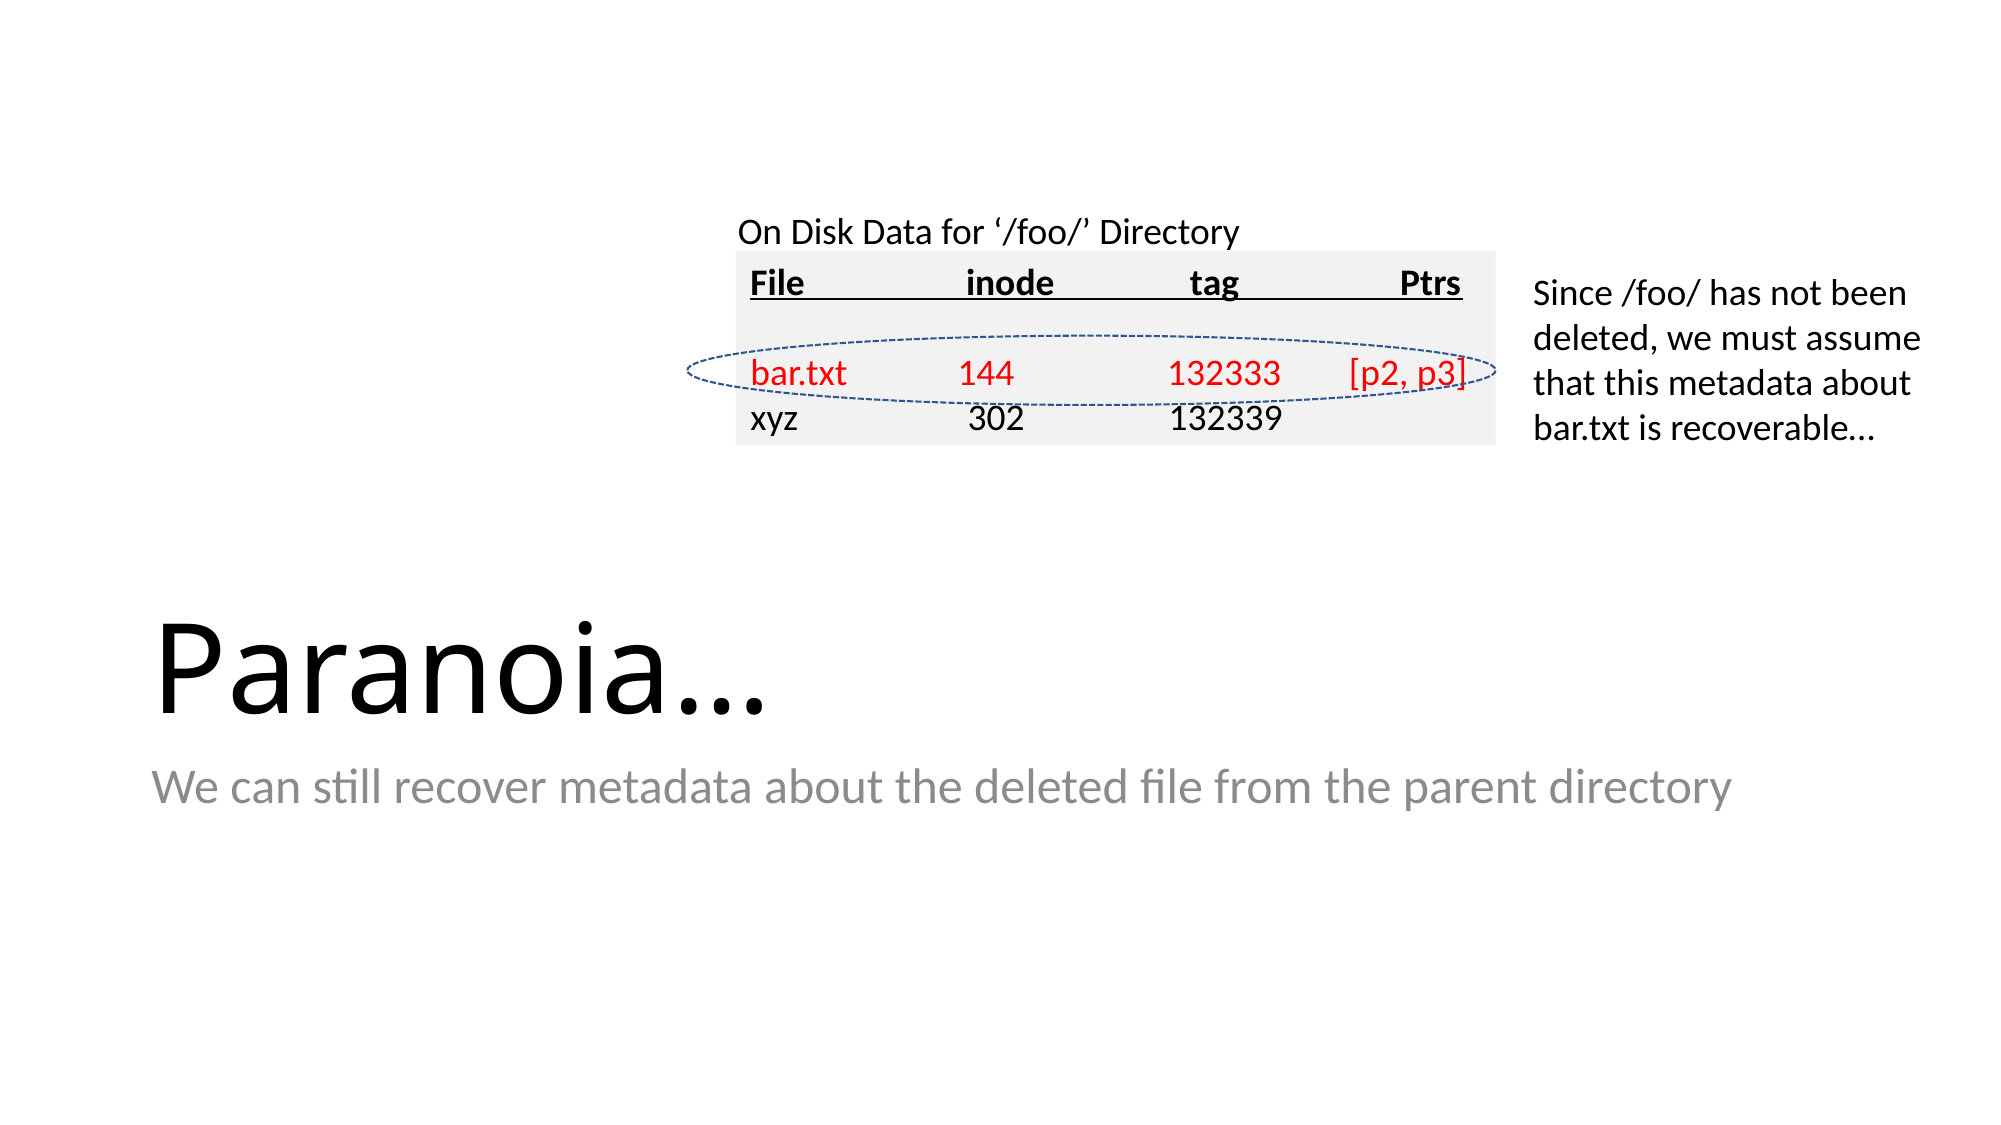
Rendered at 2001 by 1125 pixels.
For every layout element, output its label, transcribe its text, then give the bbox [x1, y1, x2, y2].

text_box On Disk Data for ‘/foo/’ Directory [723, 199, 1324, 260]
text_box Since /foo/ has not been deleted, we must assume that this metadata about bar.txt is recoverable… [1518, 260, 1946, 455]
list We can still recover metadata about the deleted file from the parent directory [136, 752, 1862, 999]
text_box File inode tag Ptrs bar.txt 144 132333 [p2, p3] xyz 302 132339 [735, 374, 1496, 446]
title Paranoia… [136, 280, 1862, 749]
text_box [686, 334, 1497, 406]
text_box File inode tag Ptrs bar.txt 144 132333 [p2, p3] xyz 302 132339 [735, 250, 1496, 366]
